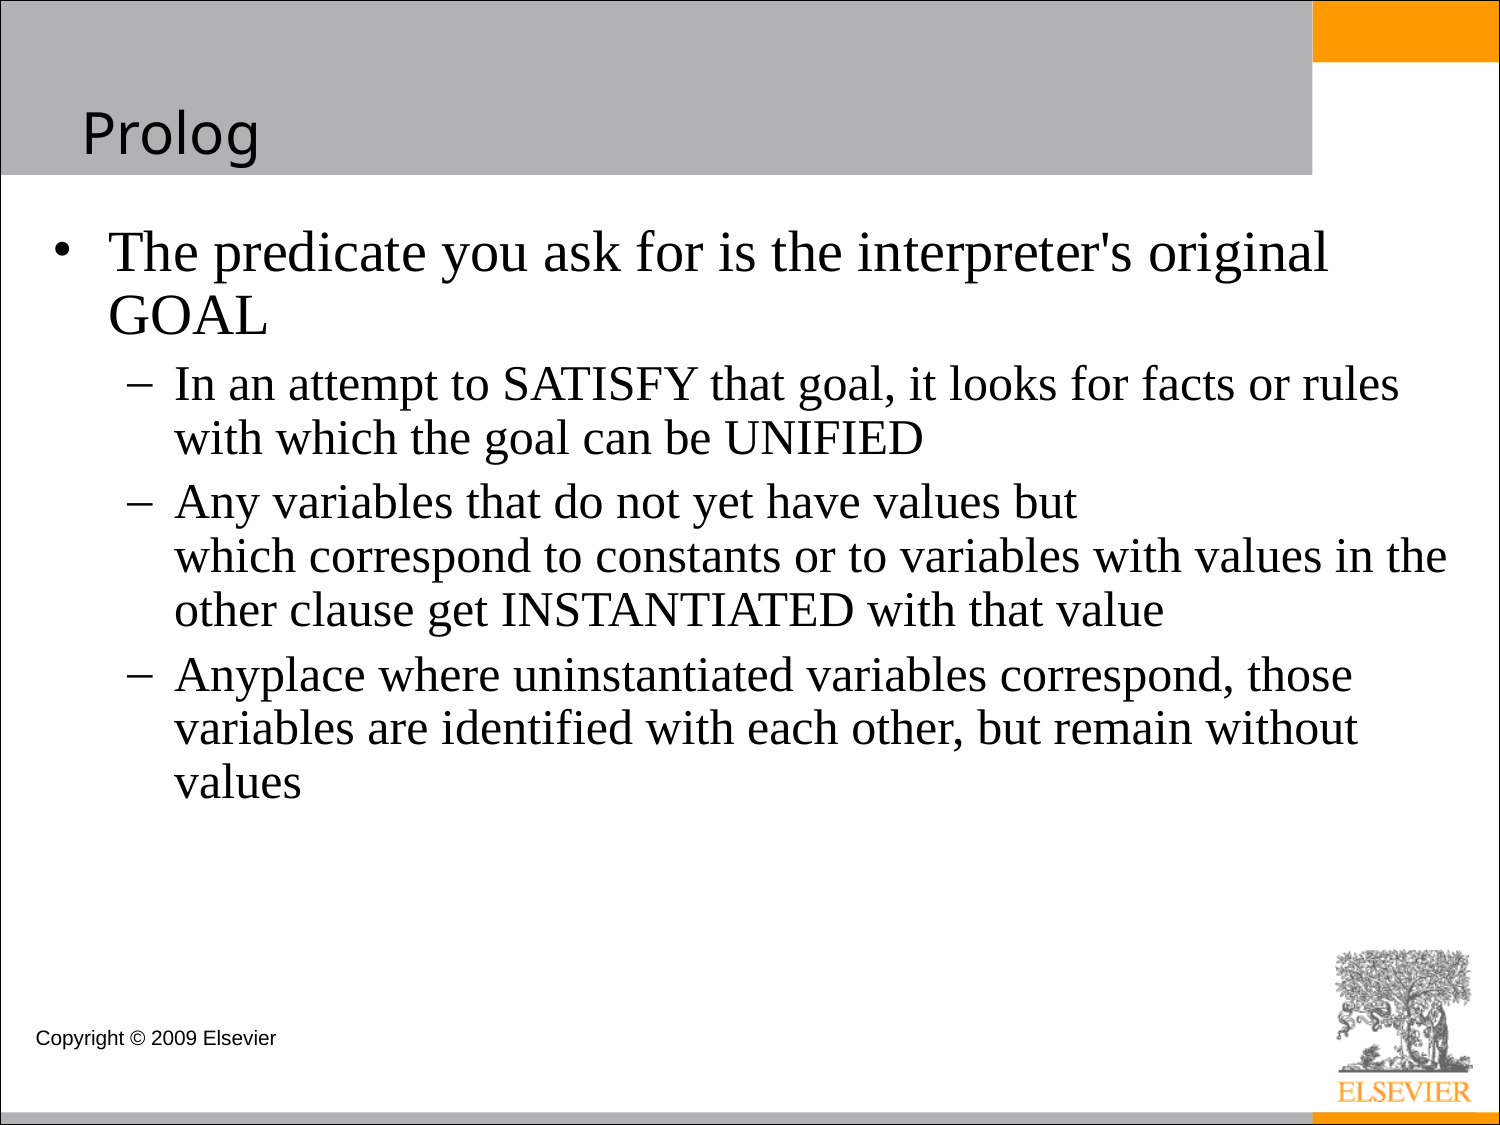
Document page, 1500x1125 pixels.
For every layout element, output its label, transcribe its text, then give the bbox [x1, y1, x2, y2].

text_box [0, 0, 1500, 1125]
list The predicate you ask for is the interpreter's original GOAL In an attempt to SATISFY that goal, it looks for facts or rules with which the goal can be UNIFIED Any variables that do not yet have values but which correspond to constants or to variables with values in the other clause get INSTANTIATED with that value Anyplace where uninstantiated variables correspond, those variables are identified with each other, but remain without values [37, 212, 1500, 925]
picture [1334, 949, 1473, 1102]
text_box Copyright © 2009 Elsevier [29, 1024, 507, 1065]
title Prolog [66, 37, 1463, 212]
